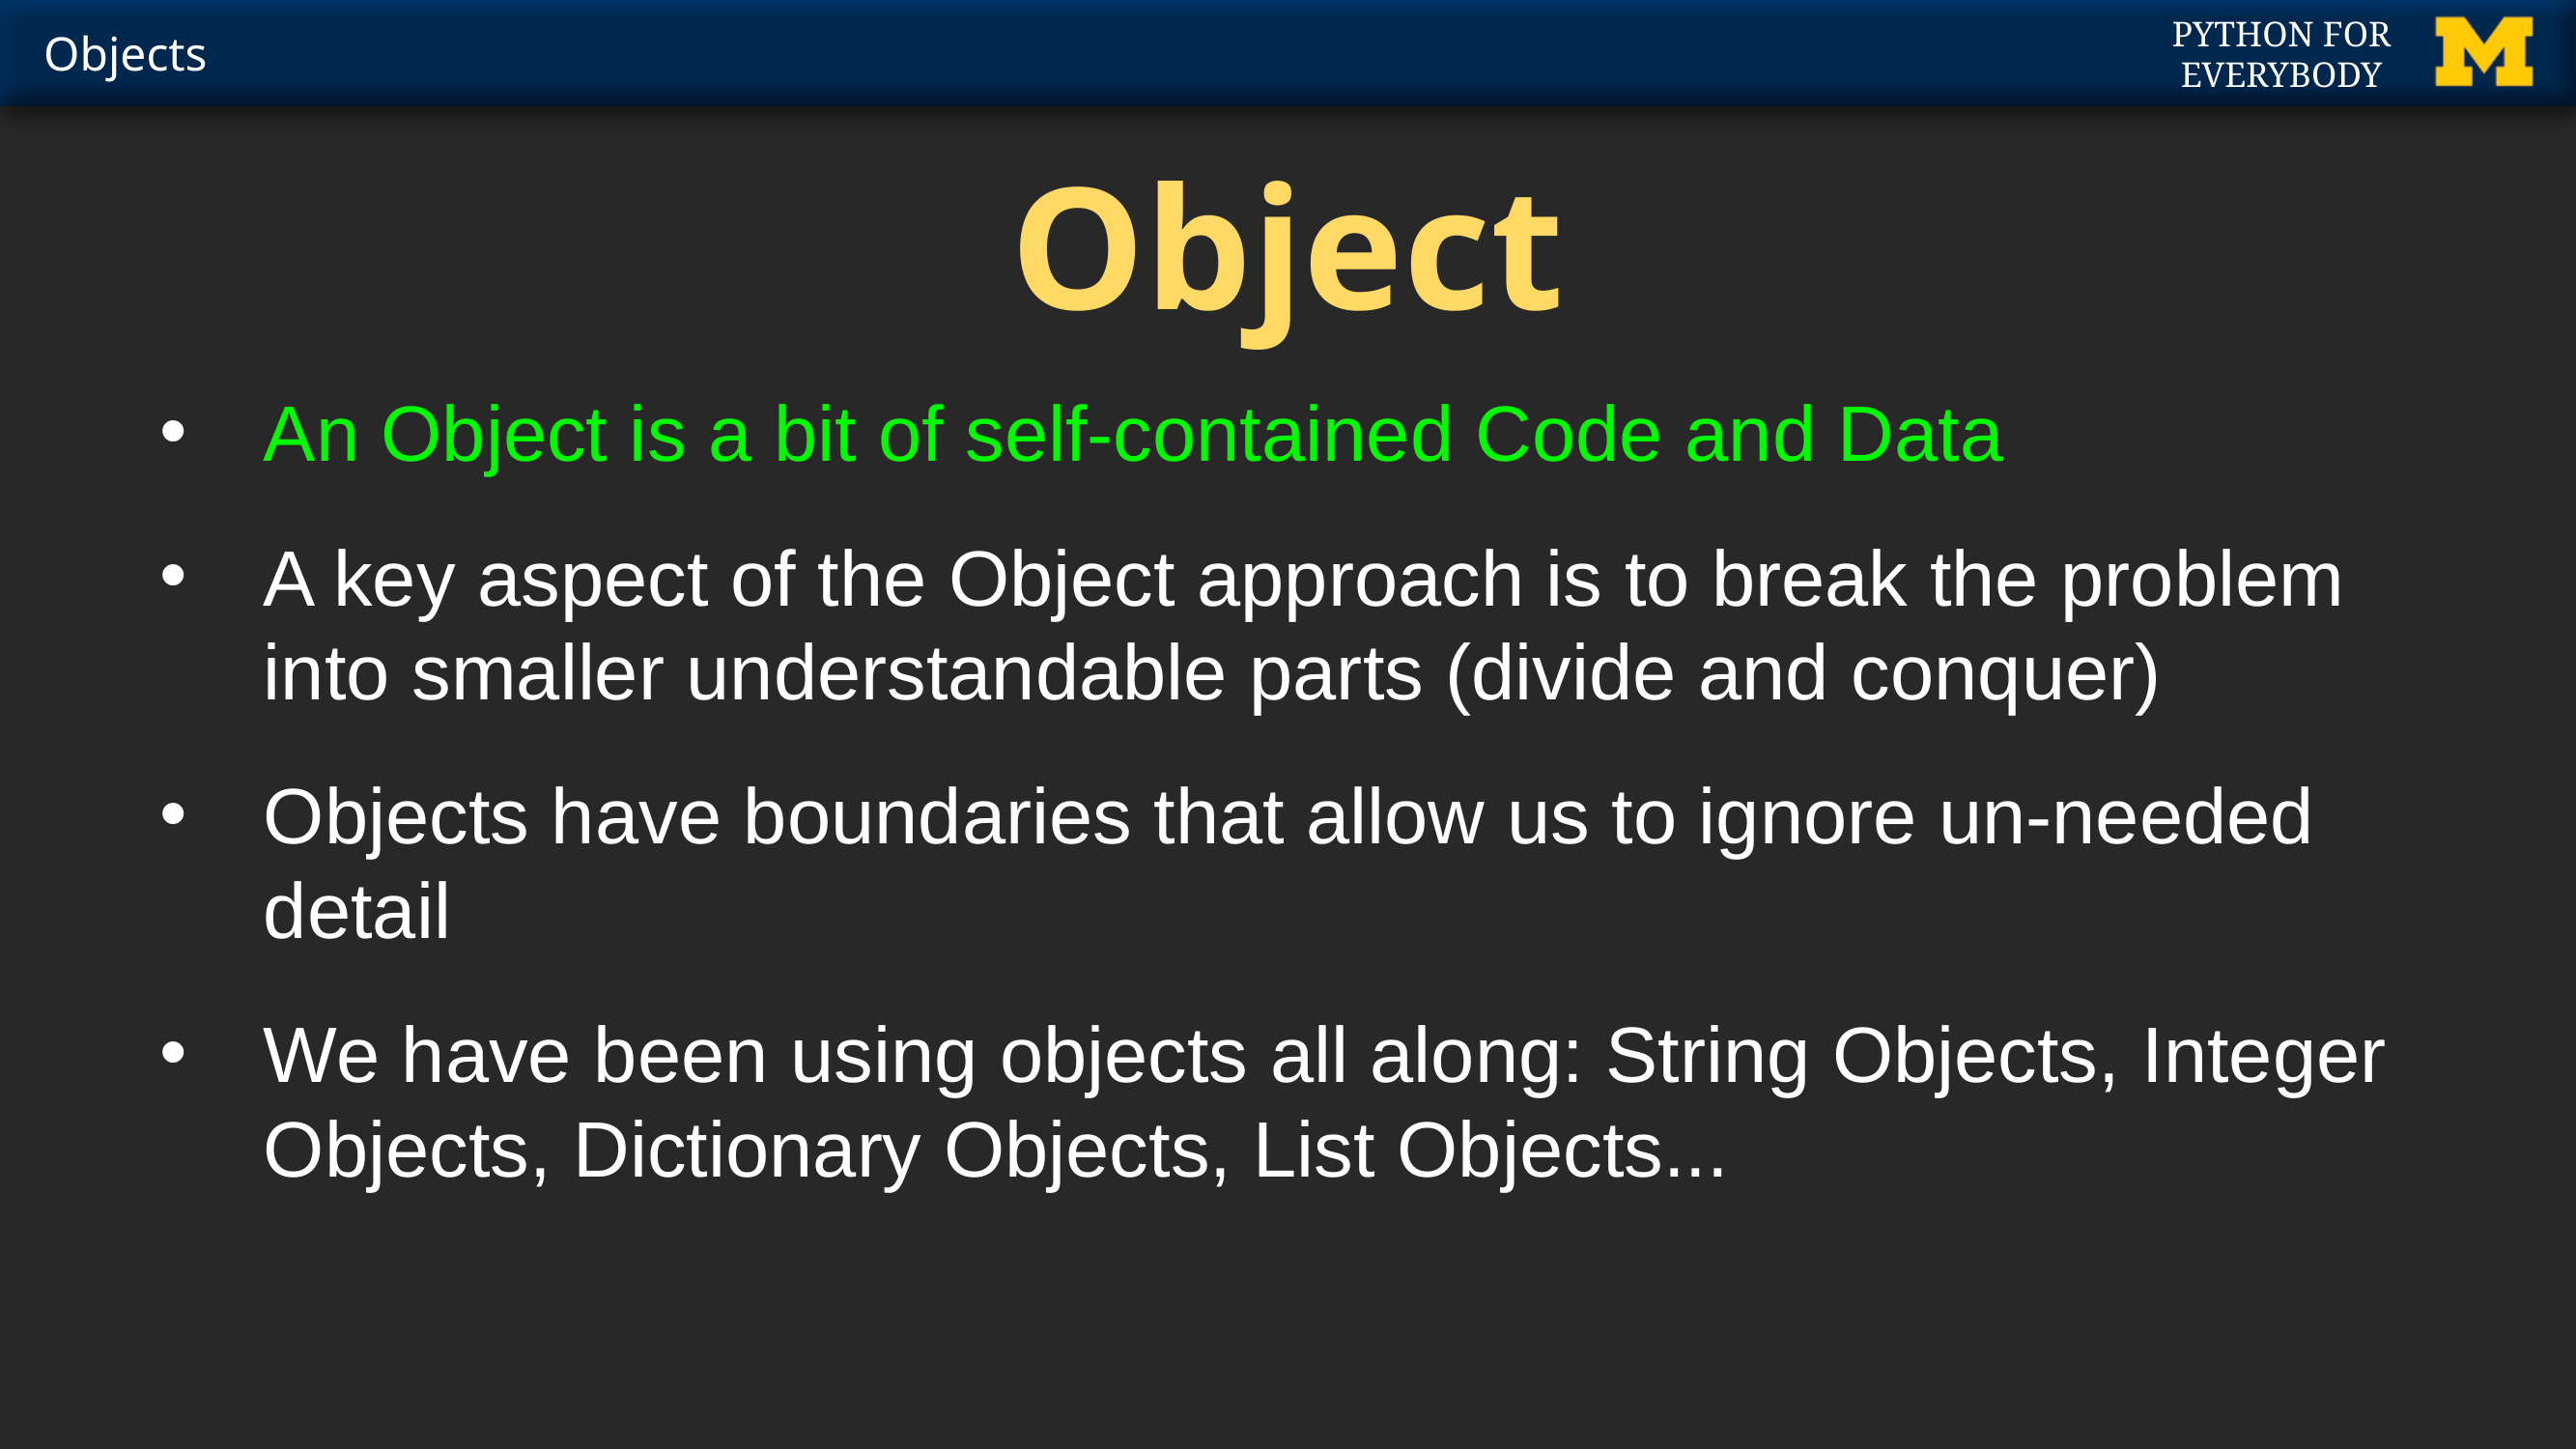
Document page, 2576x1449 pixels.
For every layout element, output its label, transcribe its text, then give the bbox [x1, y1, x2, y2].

title Object [99, 143, 2477, 342]
picture [0, 0, 2576, 1449]
list An Object is a bit of self-contained Code and Data A key aspect of the Object approach is to break the problem into smaller understandable parts (divide and conquer) Objects have boundaries that allow us to ignore un-needed detail We have been using objects all along: String Objects, Integer Objects, Dictionary Objects, List Objects... [128, 320, 2448, 1256]
